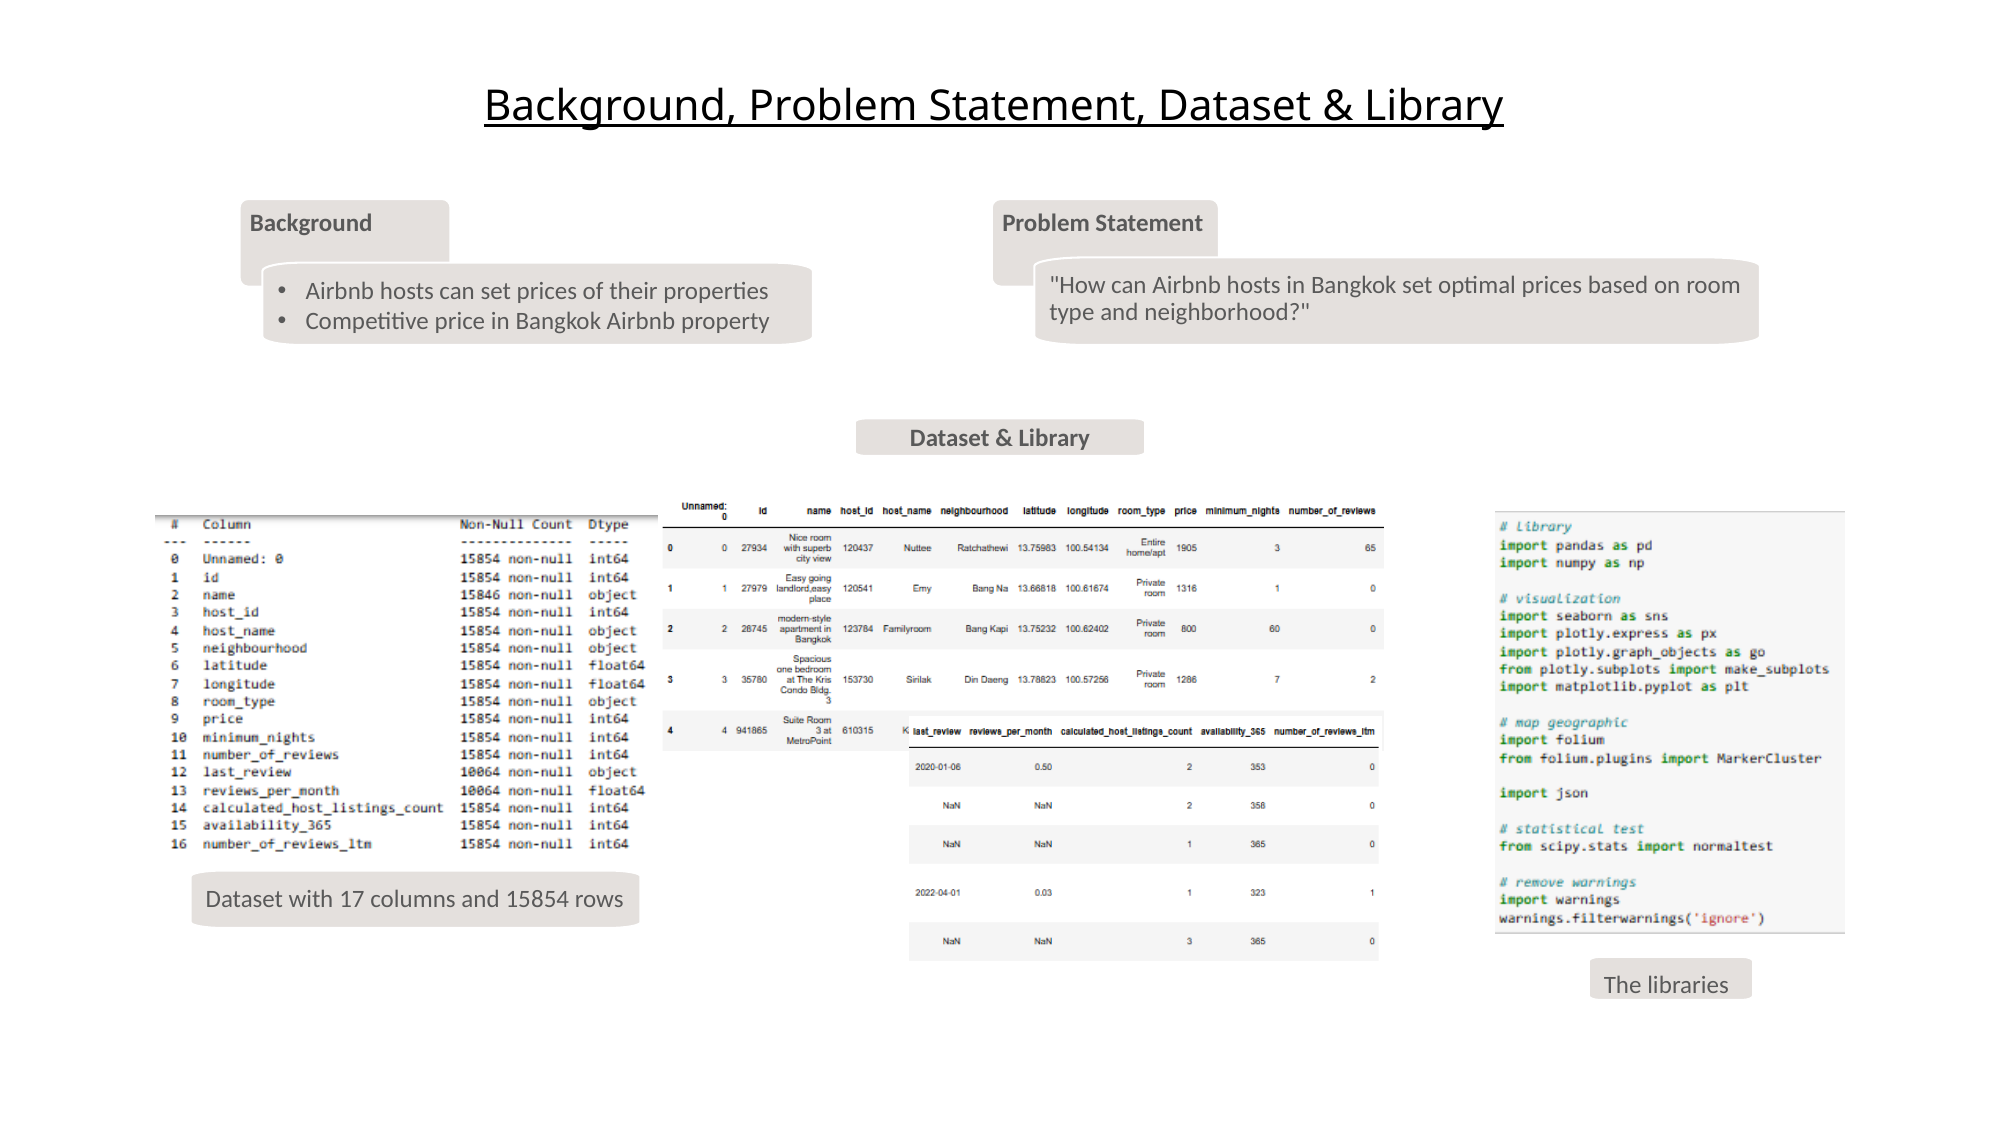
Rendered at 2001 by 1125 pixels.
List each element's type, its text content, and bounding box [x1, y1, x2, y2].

text_box Background [238, 198, 452, 288]
text_box Background, Problem Statement, Dataset & Library [434, 59, 1554, 154]
text_box "How can Airbnb hosts in Bangkok set optimal prices based on room type and neighborhood?" [1033, 256, 1762, 346]
text_box The libraries [1587, 955, 1755, 1002]
text_box Airbnb hosts can set prices of their properties Competitive price in Bangkok Airbnb property [261, 261, 814, 346]
text_box Problem Statement [990, 198, 1220, 288]
picture [1495, 511, 1845, 934]
text_box Dataset & Library [853, 417, 1147, 458]
picture [155, 490, 1384, 962]
text_box Dataset with 17 columns and 15854 rows [189, 869, 642, 929]
